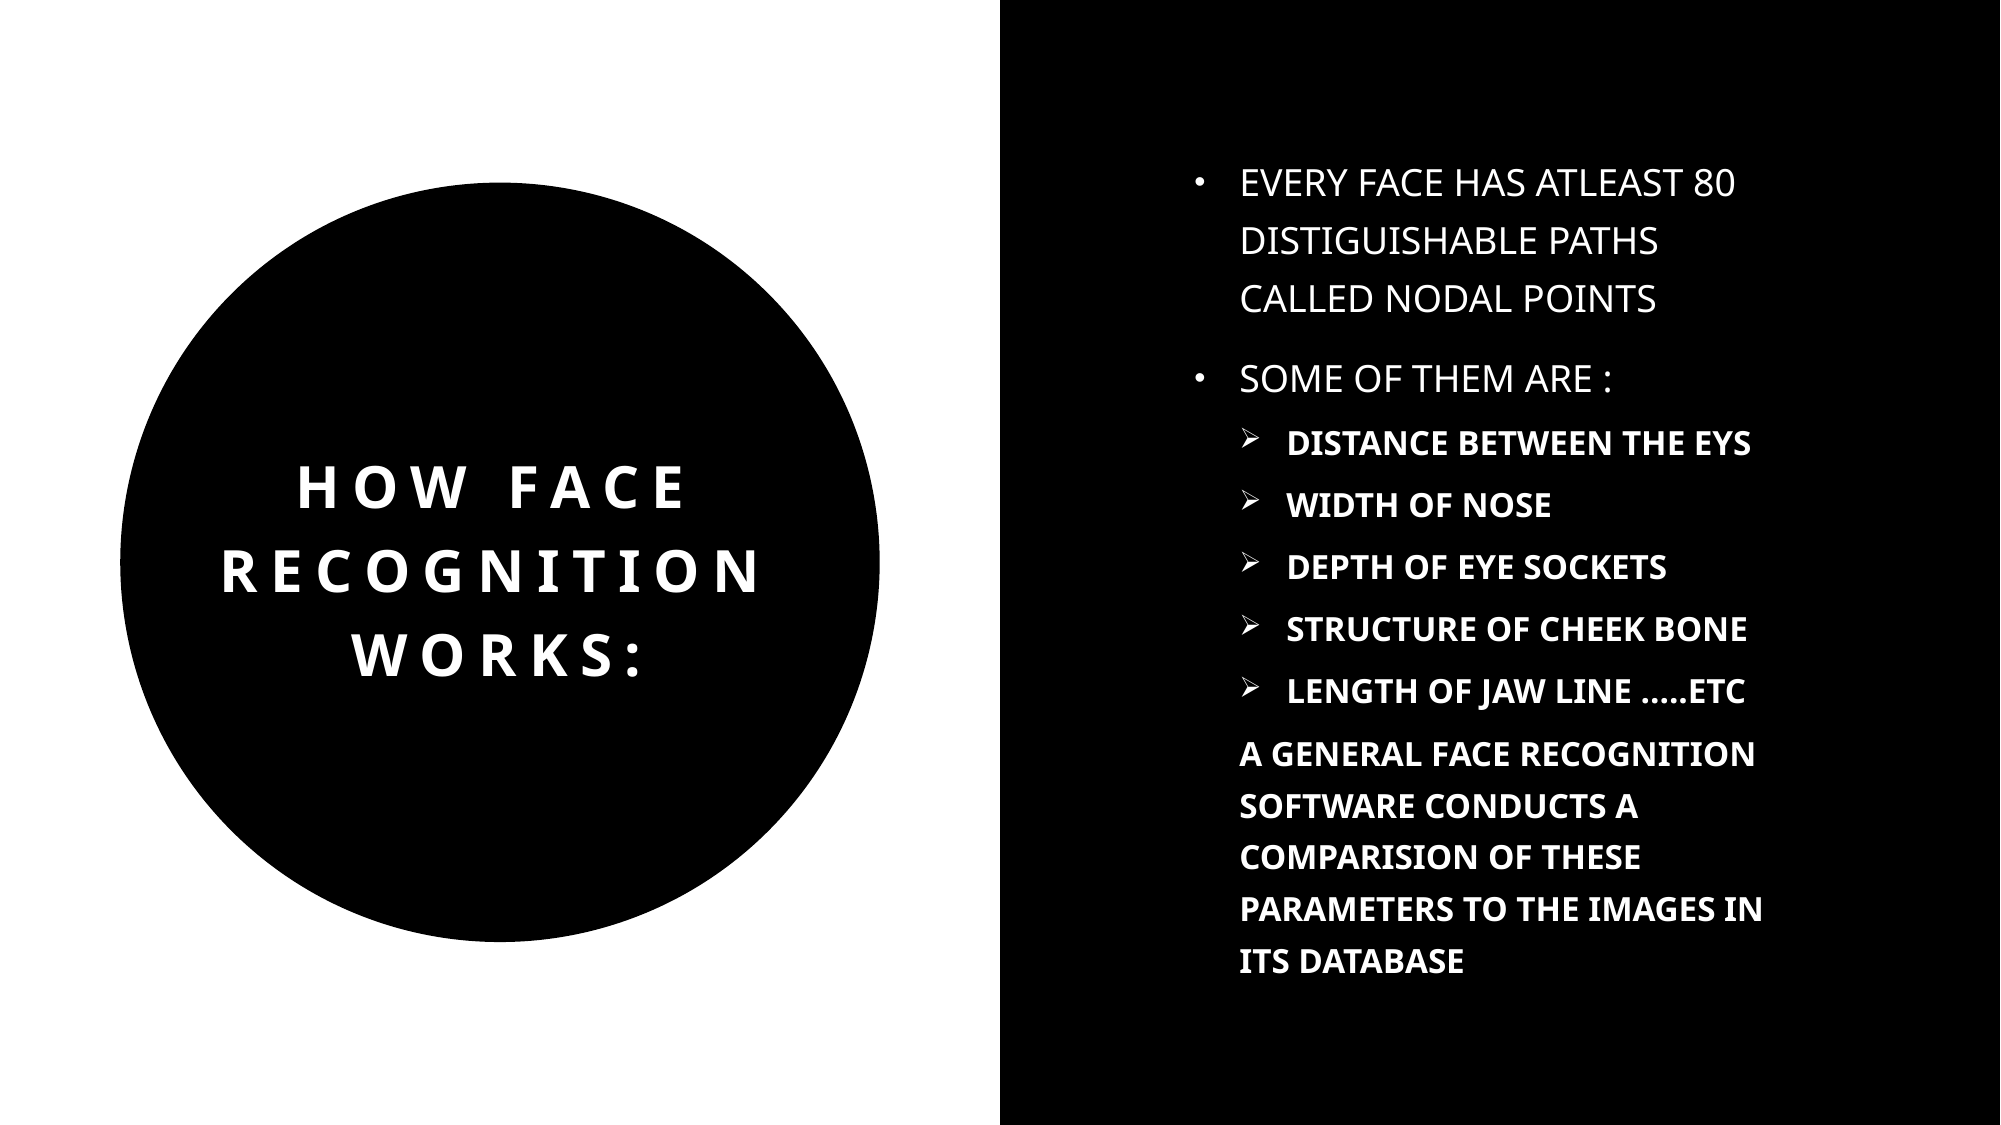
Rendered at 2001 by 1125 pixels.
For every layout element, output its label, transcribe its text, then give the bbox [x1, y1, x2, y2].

text_box [1001, 0, 2000, 1125]
text_box [0, 0, 1001, 1125]
title HOW FACE RECOGNITION WORKS: [171, 375, 822, 750]
list EVERY FACE HAS ATLEAST 80 DISTIGUISHABLE PATHS CALLED NODAL POINTS SOME OF THEM ARE : DISTANCE BETWEEN THE EYS WIDTH OF NOSE DEPTH OF EYE SOCKETS STRUCTURE OF CHEEK BONE LENGTH OF JAW LINE …..ETC A GENERAL FACE RECOGNITION SOFTWARE CONDUCTS A COMPARISION OF THESE PARAMETERS TO THE IMAGES IN ITS DATABASE [1179, 125, 1819, 1000]
text_box [119, 181, 881, 944]
